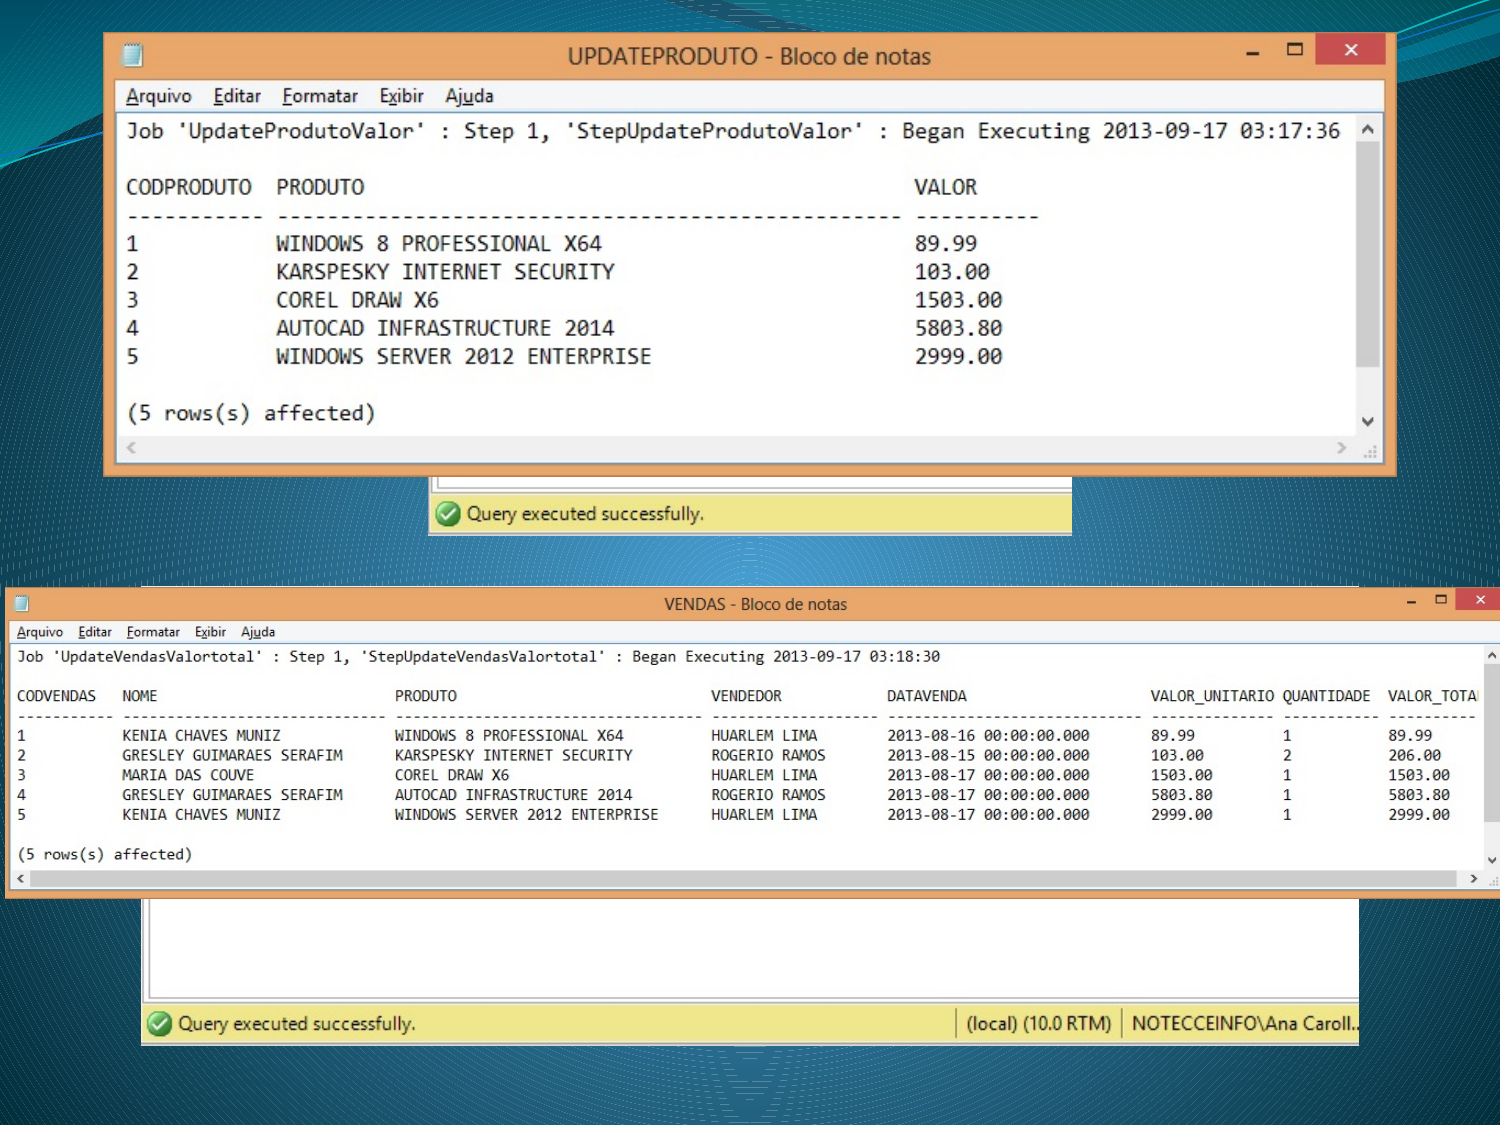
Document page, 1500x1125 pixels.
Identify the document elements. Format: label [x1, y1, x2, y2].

picture [5, 585, 1500, 900]
picture [141, 909, 1359, 1046]
picture [103, 32, 1397, 477]
picture [427, 487, 1073, 537]
